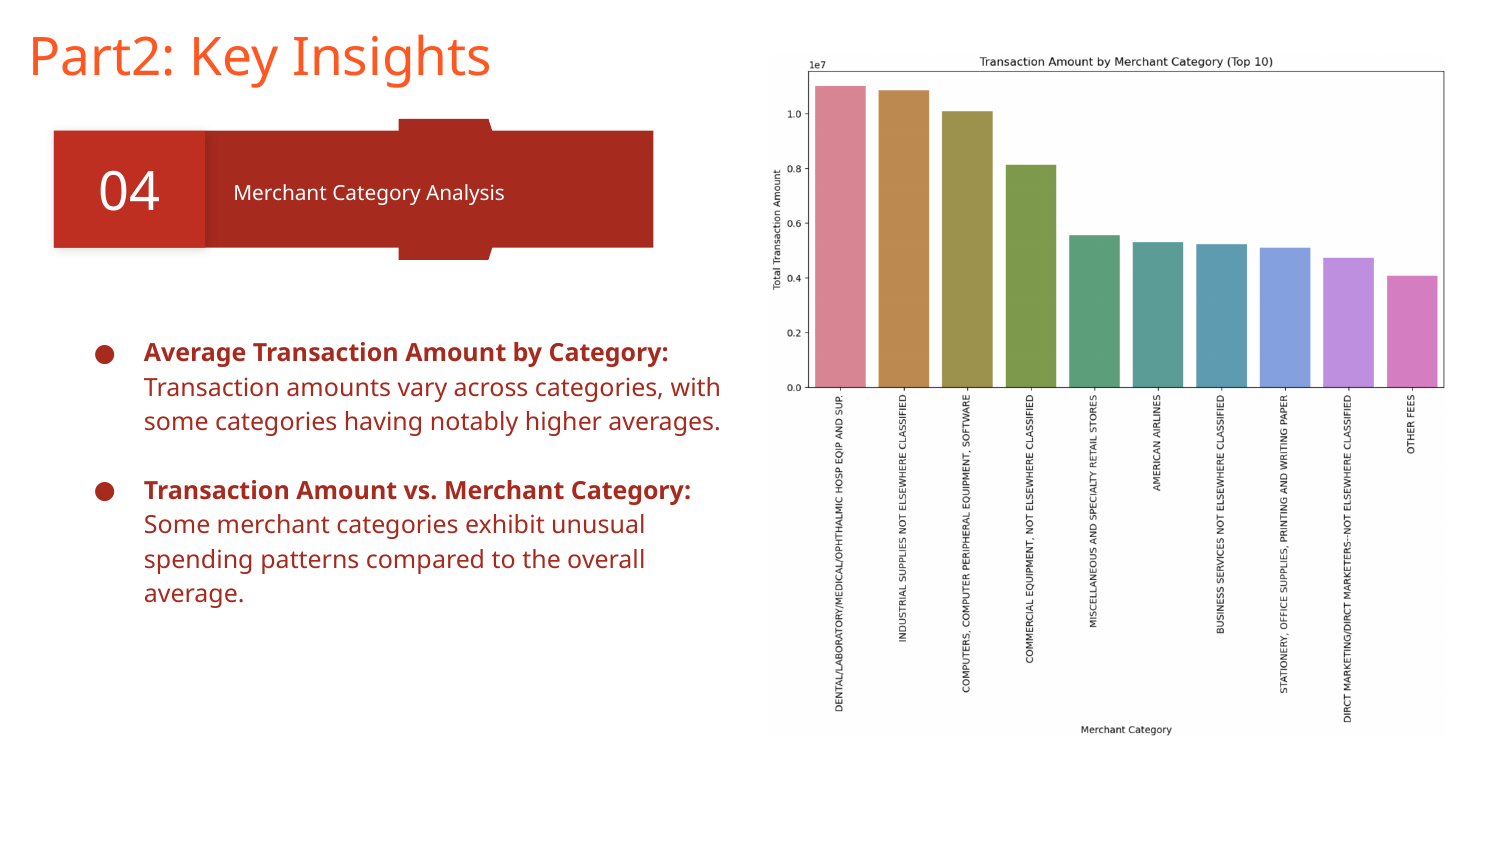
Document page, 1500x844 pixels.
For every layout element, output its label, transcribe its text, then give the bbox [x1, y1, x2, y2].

title Part2: Key Insights [13, 7, 1412, 102]
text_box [53, 130, 738, 735]
picture [768, 52, 1446, 741]
